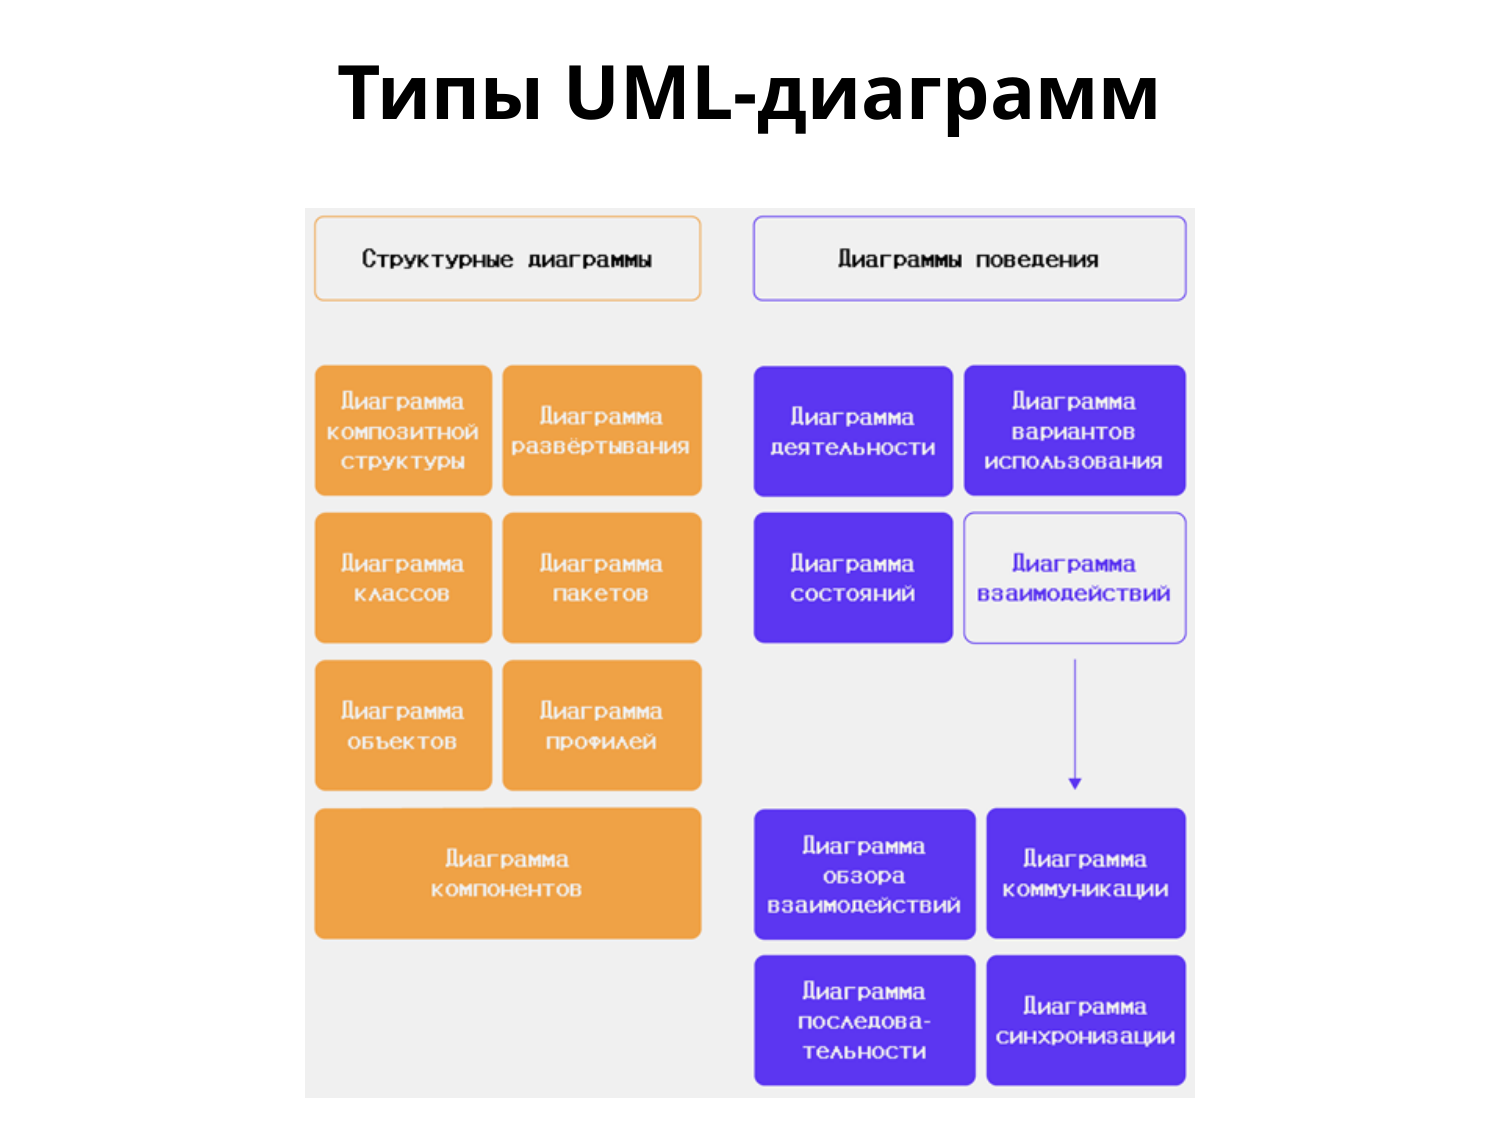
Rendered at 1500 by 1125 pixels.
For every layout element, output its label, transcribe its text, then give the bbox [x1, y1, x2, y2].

picture [305, 208, 1195, 1098]
text_box Типы UML-диаграмм [323, 36, 1177, 142]
